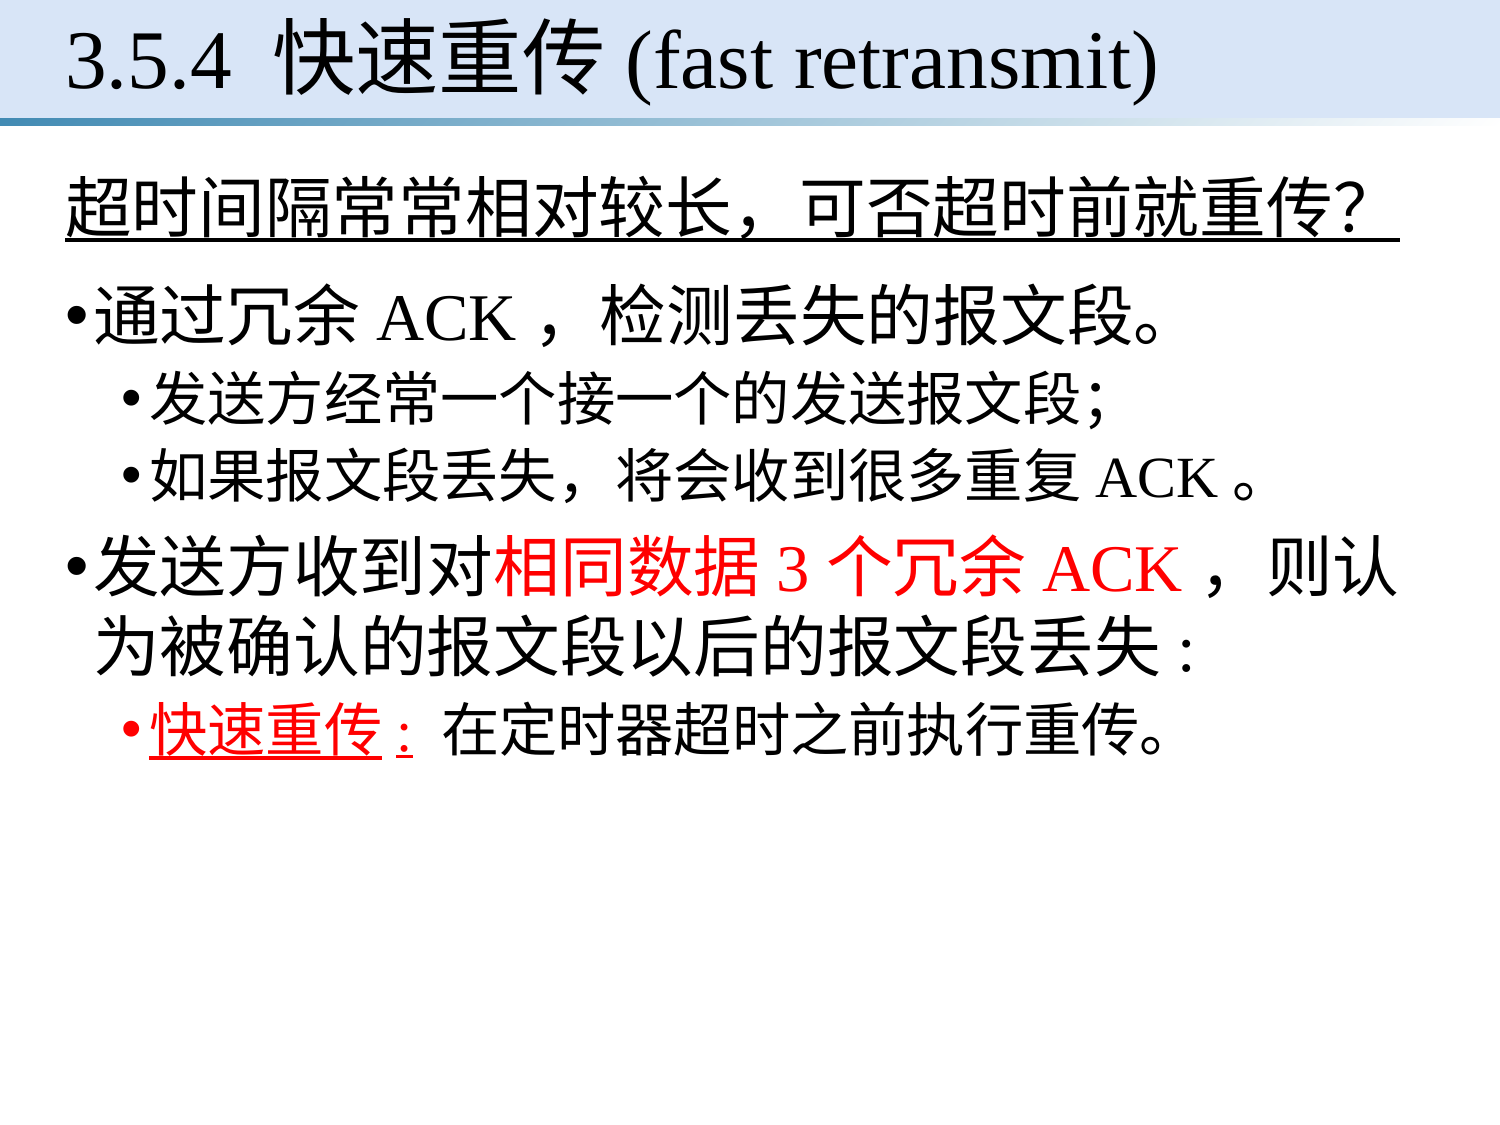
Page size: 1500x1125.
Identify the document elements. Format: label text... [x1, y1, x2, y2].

title 3.5.4 快速重传(fast retransmit) [50, 0, 1448, 123]
list 超时间隔常常相对较长，可否超时前就重传？ 通过冗余ACK，检测丢失的报文段。 发送方经常一个接一个的发送报文段； 如果报文段丢失，将会收到很多重复ACK。 发送方收到对相同数据3个冗余ACK，则认为被确认的报文段以后的报文段丢失: 快速重传: 在定时器超时之前执行重传。 [50, 158, 1448, 1025]
